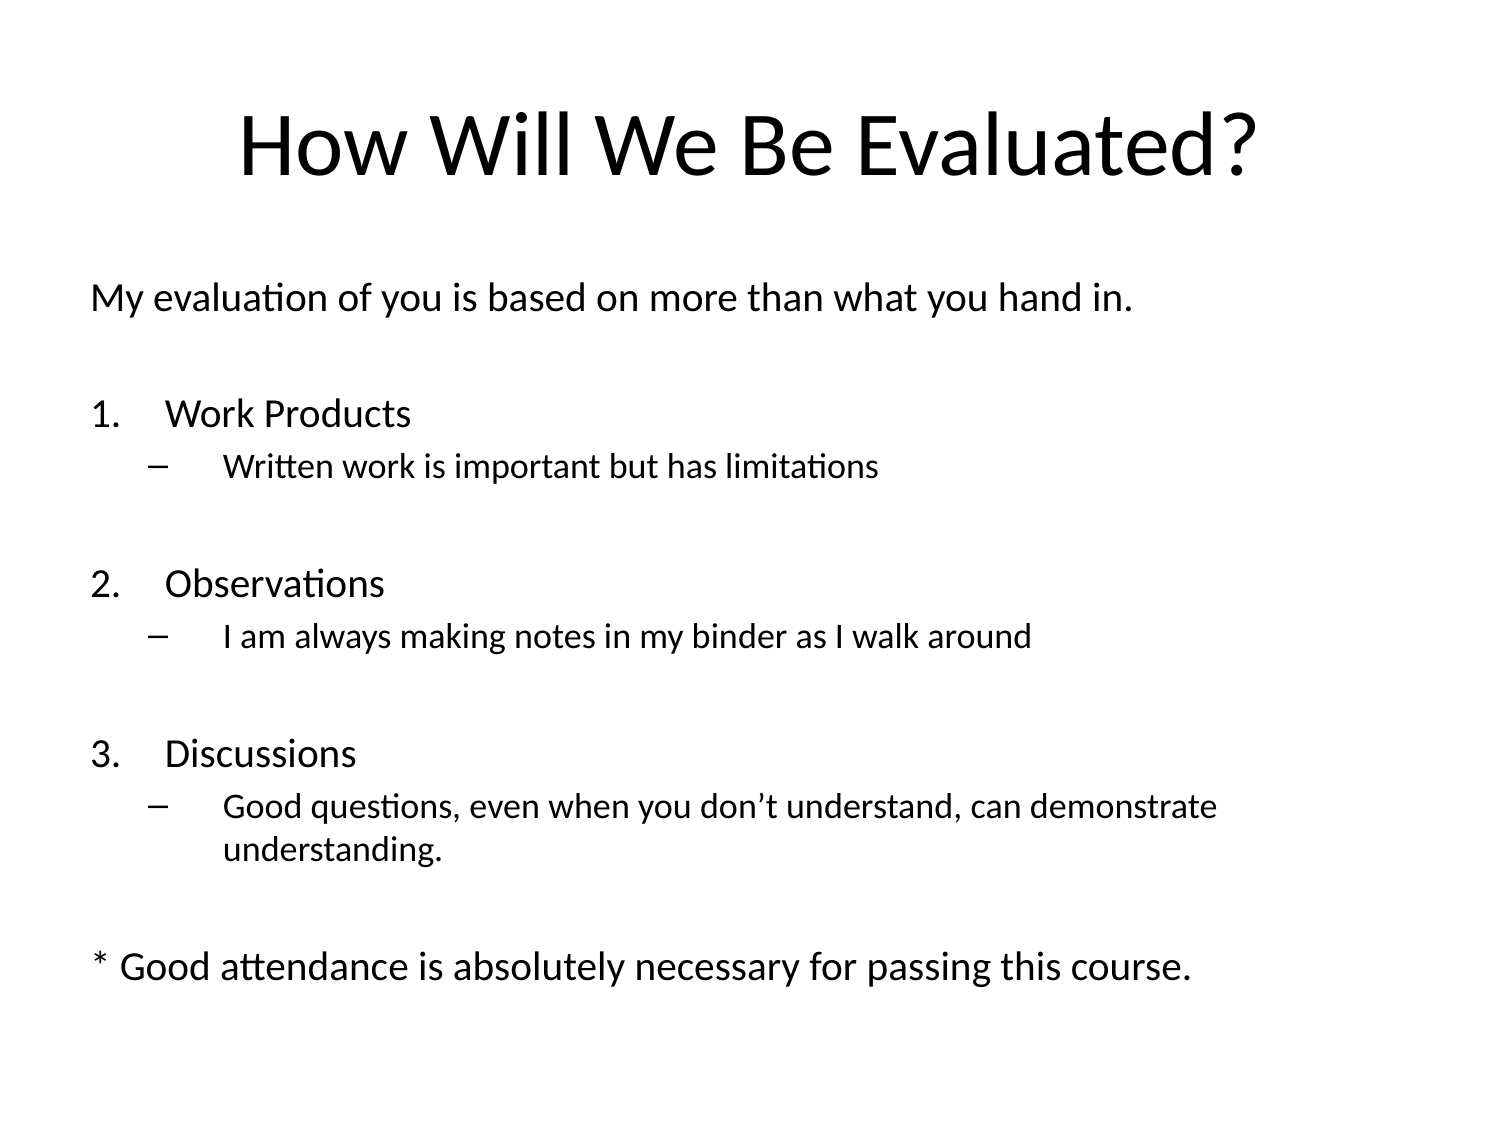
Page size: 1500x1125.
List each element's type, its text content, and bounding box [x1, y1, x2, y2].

title How Will We Be Evaluated? [75, 45, 1425, 233]
list My evaluation of you is based on more than what you hand in. Work Products Written work is important but has limitations Observations I am always making notes in my binder as I walk around Discussions Good questions, even when you don’t understand, can demonstrate understanding. * Good attendance is absolutely necessary for passing this course. [75, 262, 1425, 1005]
